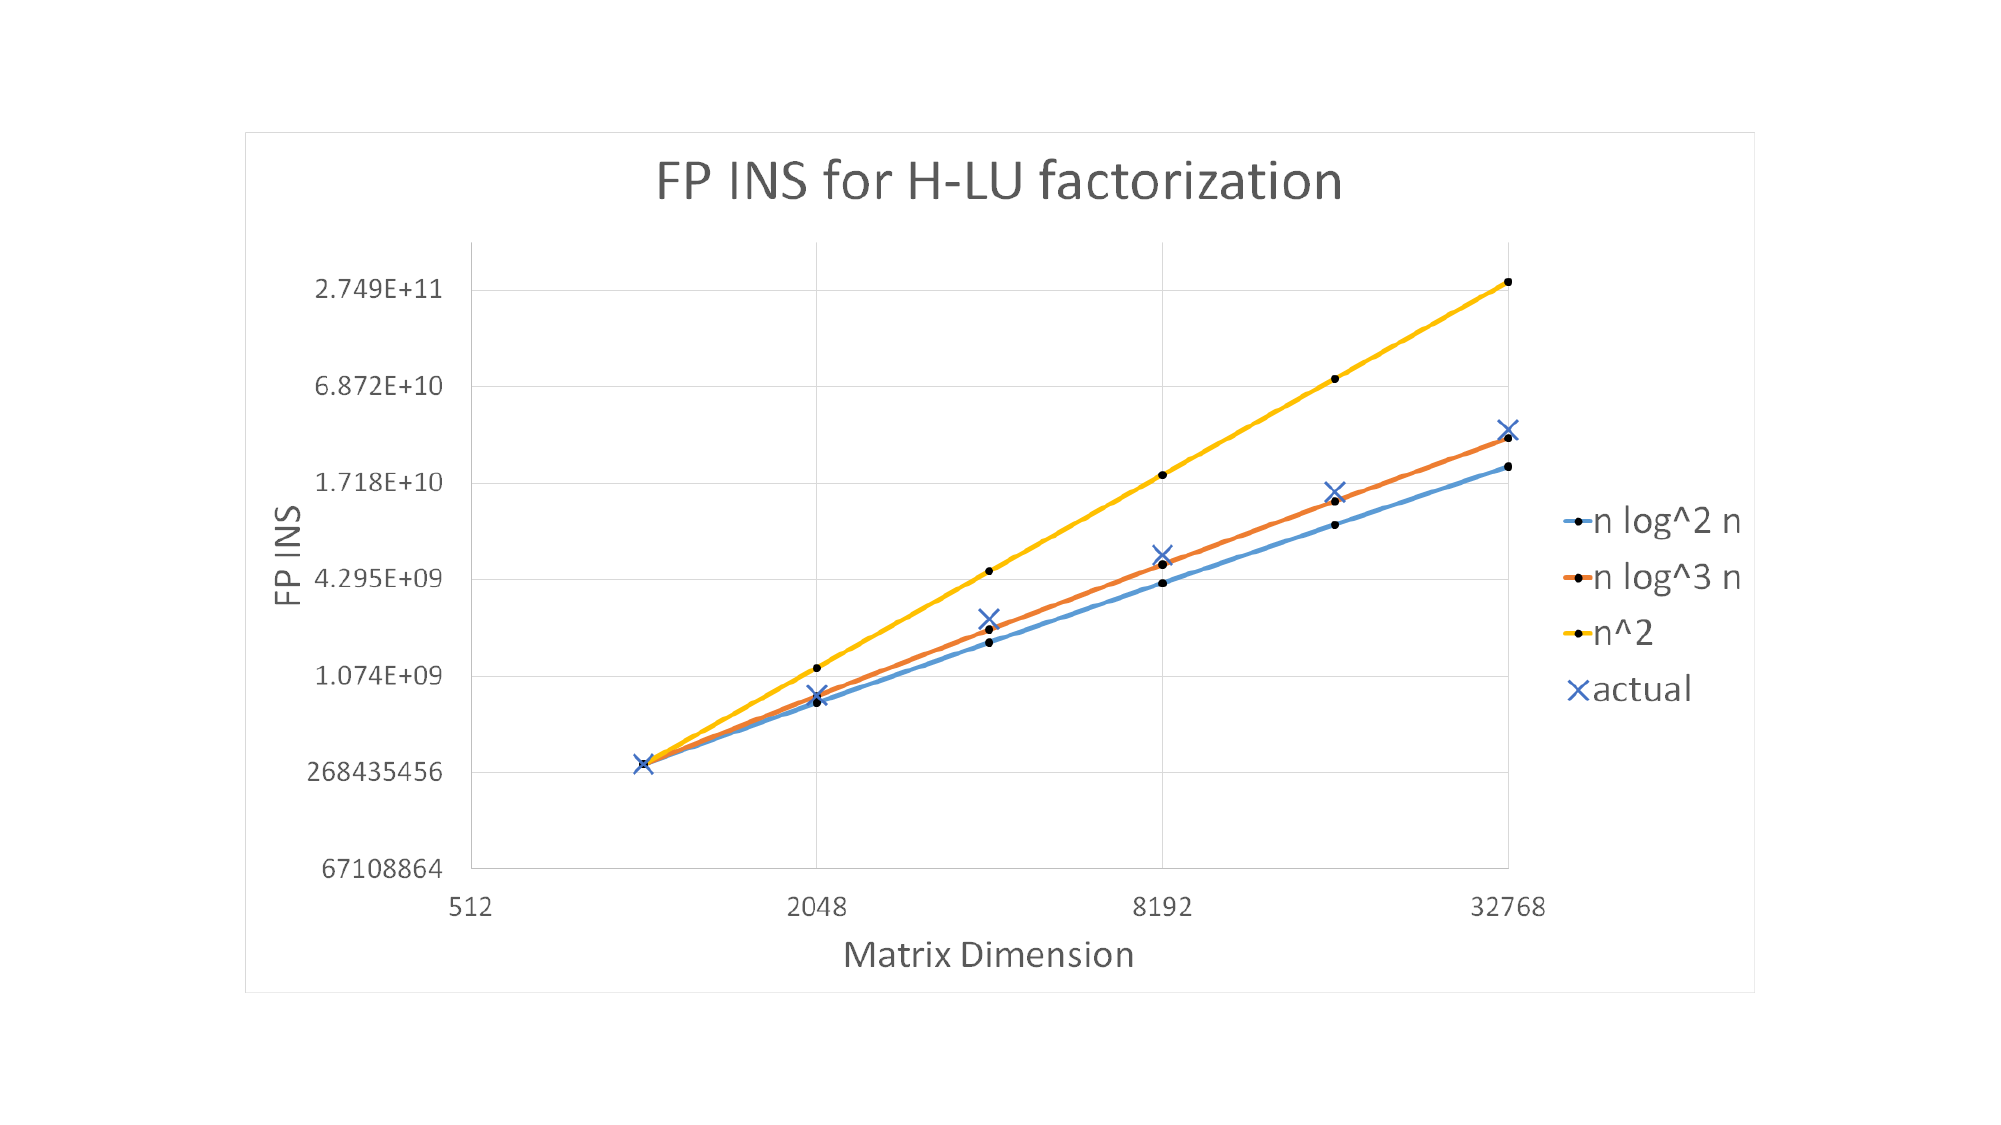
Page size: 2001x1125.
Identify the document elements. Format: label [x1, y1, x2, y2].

picture [245, 132, 1755, 993]
